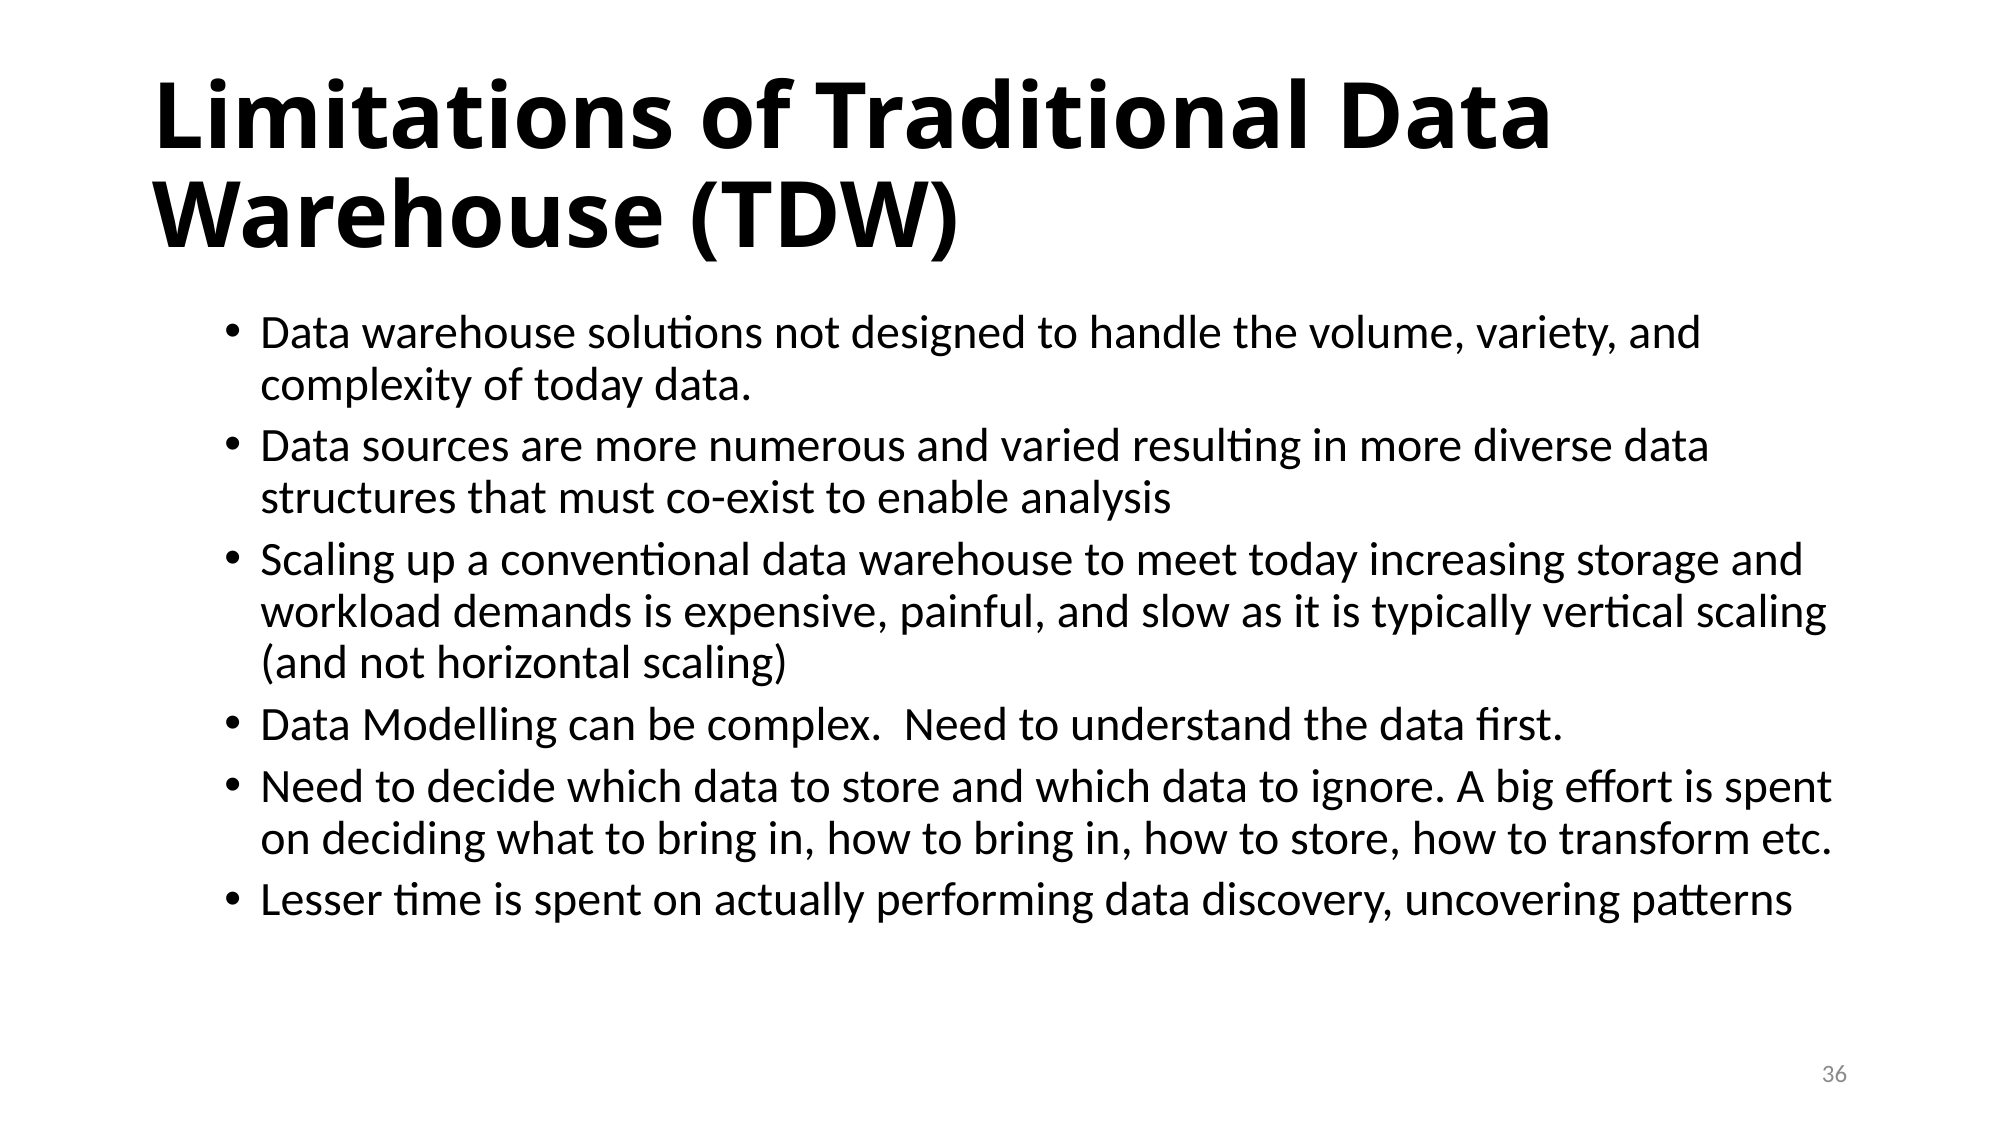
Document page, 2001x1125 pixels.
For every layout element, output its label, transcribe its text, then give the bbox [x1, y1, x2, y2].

list Data warehouse solutions not designed to handle the volume, variety, and complexity of today data. Data sources are more numerous and varied resulting in more diverse data structures that must co-exist to enable analysis Scaling up a conventional data warehouse to meet today increasing storage and workload demands is expensive, painful, and slow as it is typically vertical scaling (and not horizontal scaling) Data Modelling can be complex. Need to understand the data first. Need to decide which data to store and which data to ignore. A big effort is spent on deciding what to bring in, how to bring in, how to store, how to transform etc. Lesser time is spent on actually performing data discovery, uncovering patterns [137, 299, 1863, 1014]
title Limitations of Traditional Data Warehouse (TDW) [137, 59, 1911, 278]
slide_number 36 [1412, 1042, 1863, 1103]
